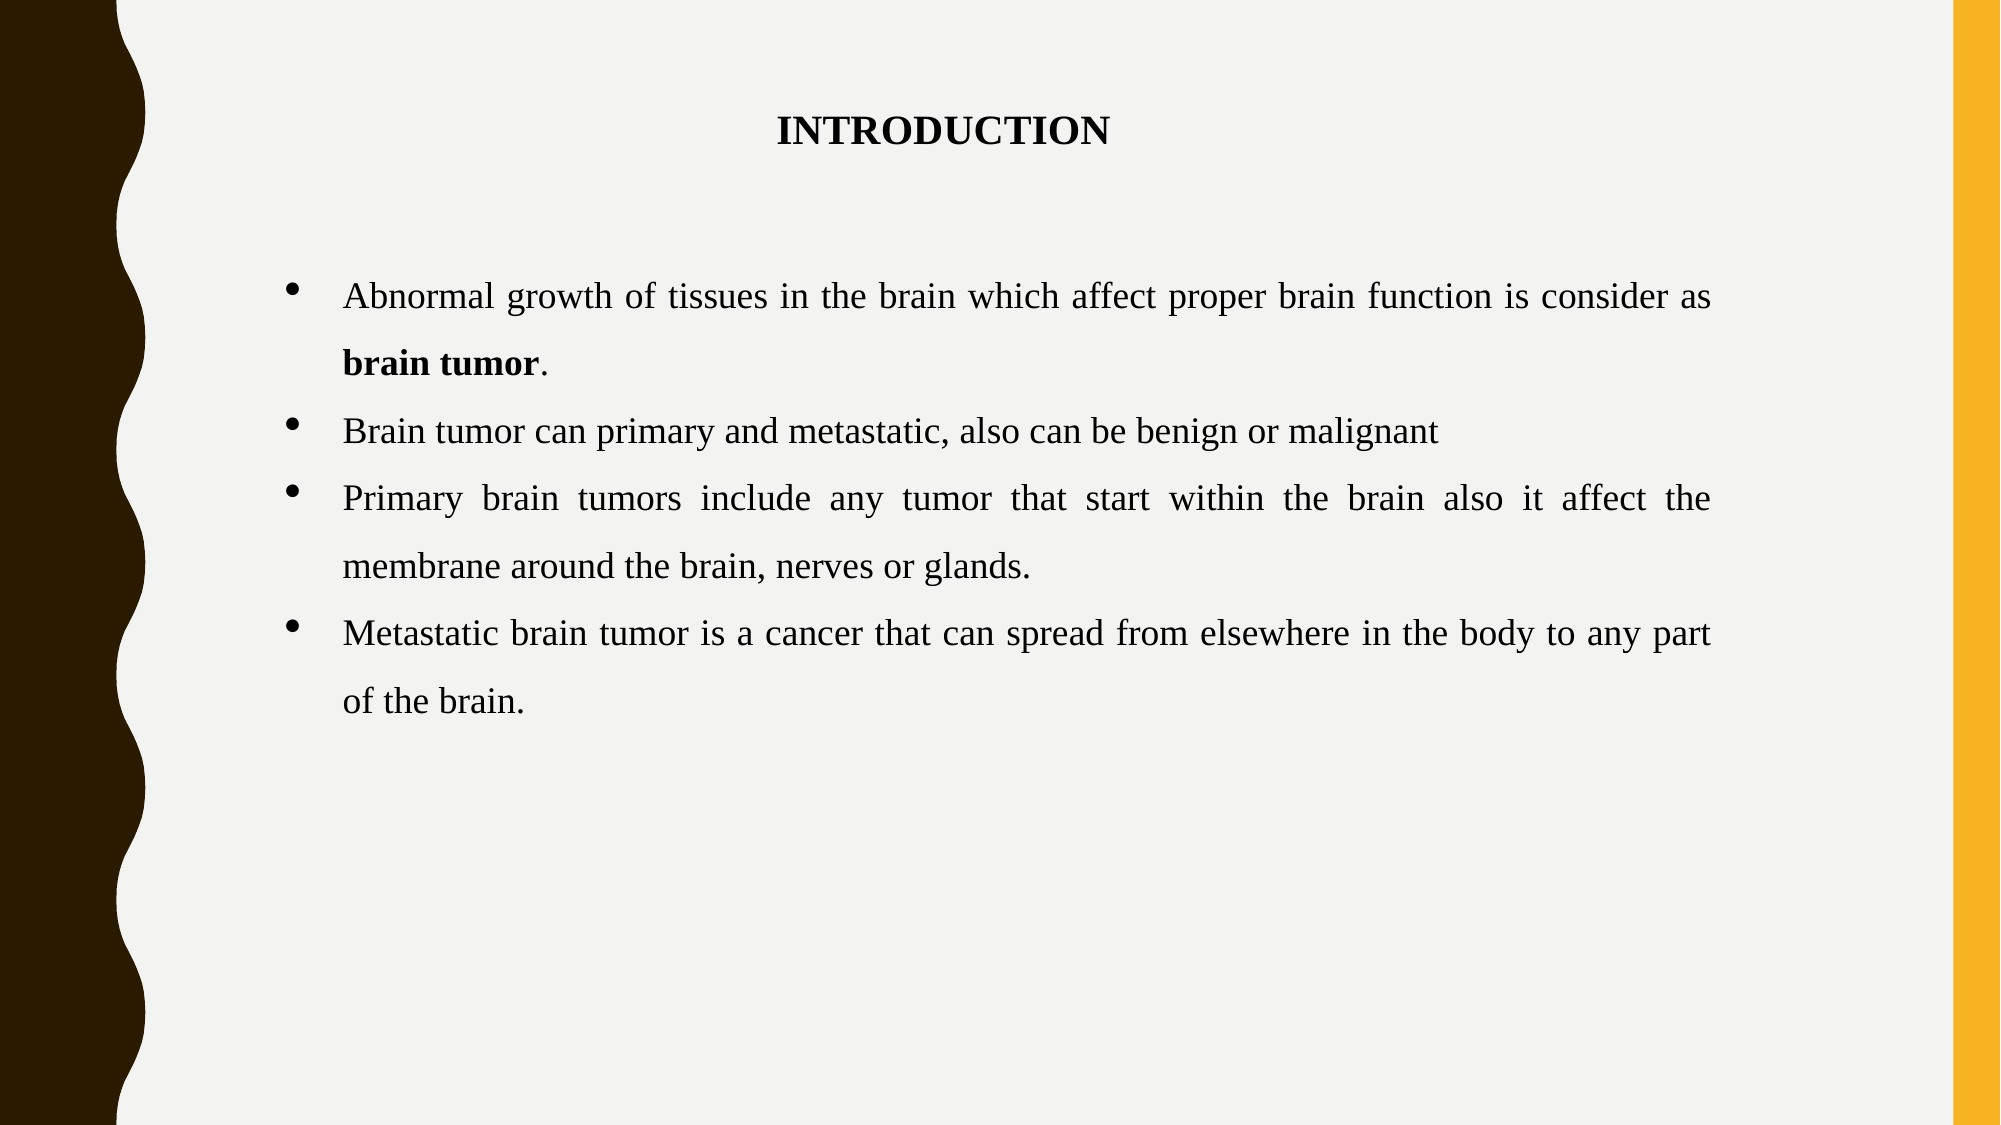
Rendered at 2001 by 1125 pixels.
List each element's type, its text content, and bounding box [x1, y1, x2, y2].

text_box Abnormal growth of tissues in the brain which affect proper brain function is consider as brain tumor. Brain tumor can primary and metastatic, also can be benign or malignant Primary brain tumors include any tumor that start within the brain also it affect the membrane around the brain, nerves or glands. Metastatic brain tumor is a cancer that can spread from elsewhere in the body to any part of the brain. [271, 240, 1729, 796]
text_box INTRODUCTION [761, 92, 1126, 161]
